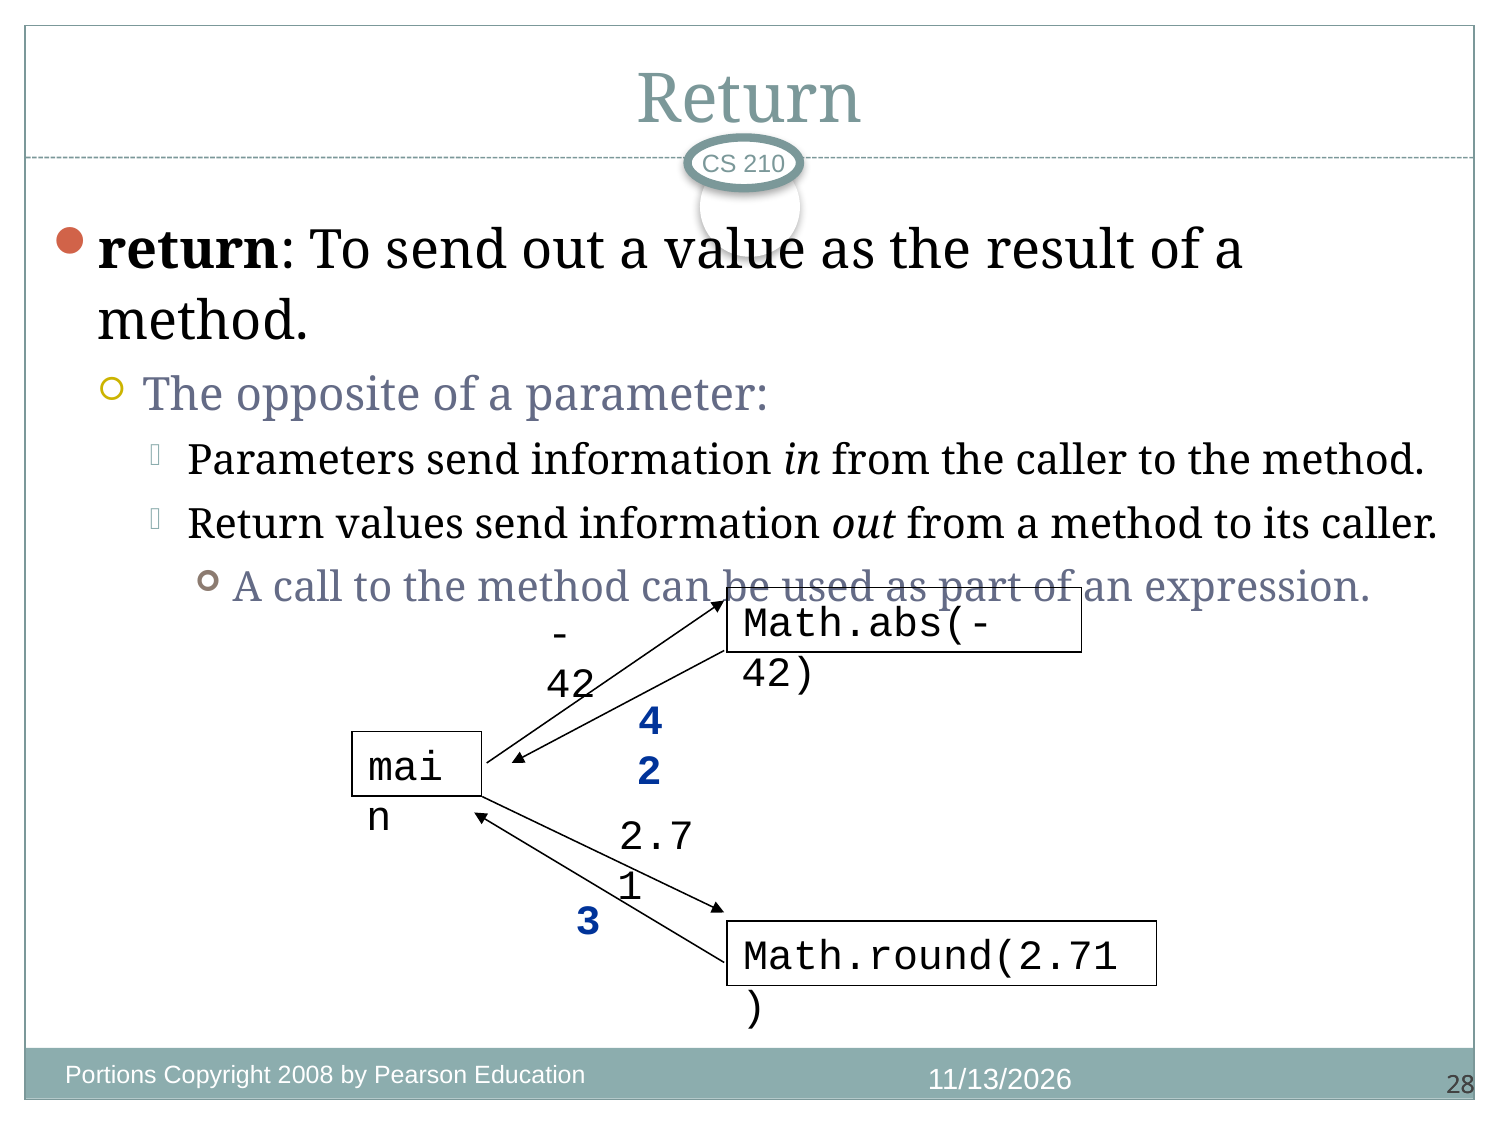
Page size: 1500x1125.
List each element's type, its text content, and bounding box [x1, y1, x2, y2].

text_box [349, 587, 1159, 988]
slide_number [837, 1052, 1088, 1113]
title Return [49, 37, 1450, 144]
list return: To send out a value as the result of a method. The opposite of a parameter: Parameters send information in from the caller to the method. Return values send information out from a method to its caller. A call to the method can be used as part of an expression. [37, 200, 1463, 1038]
footer Portions Copyright 2008 by Pearson Education [50, 1051, 663, 1112]
slide_number CS 210 [675, 137, 813, 188]
